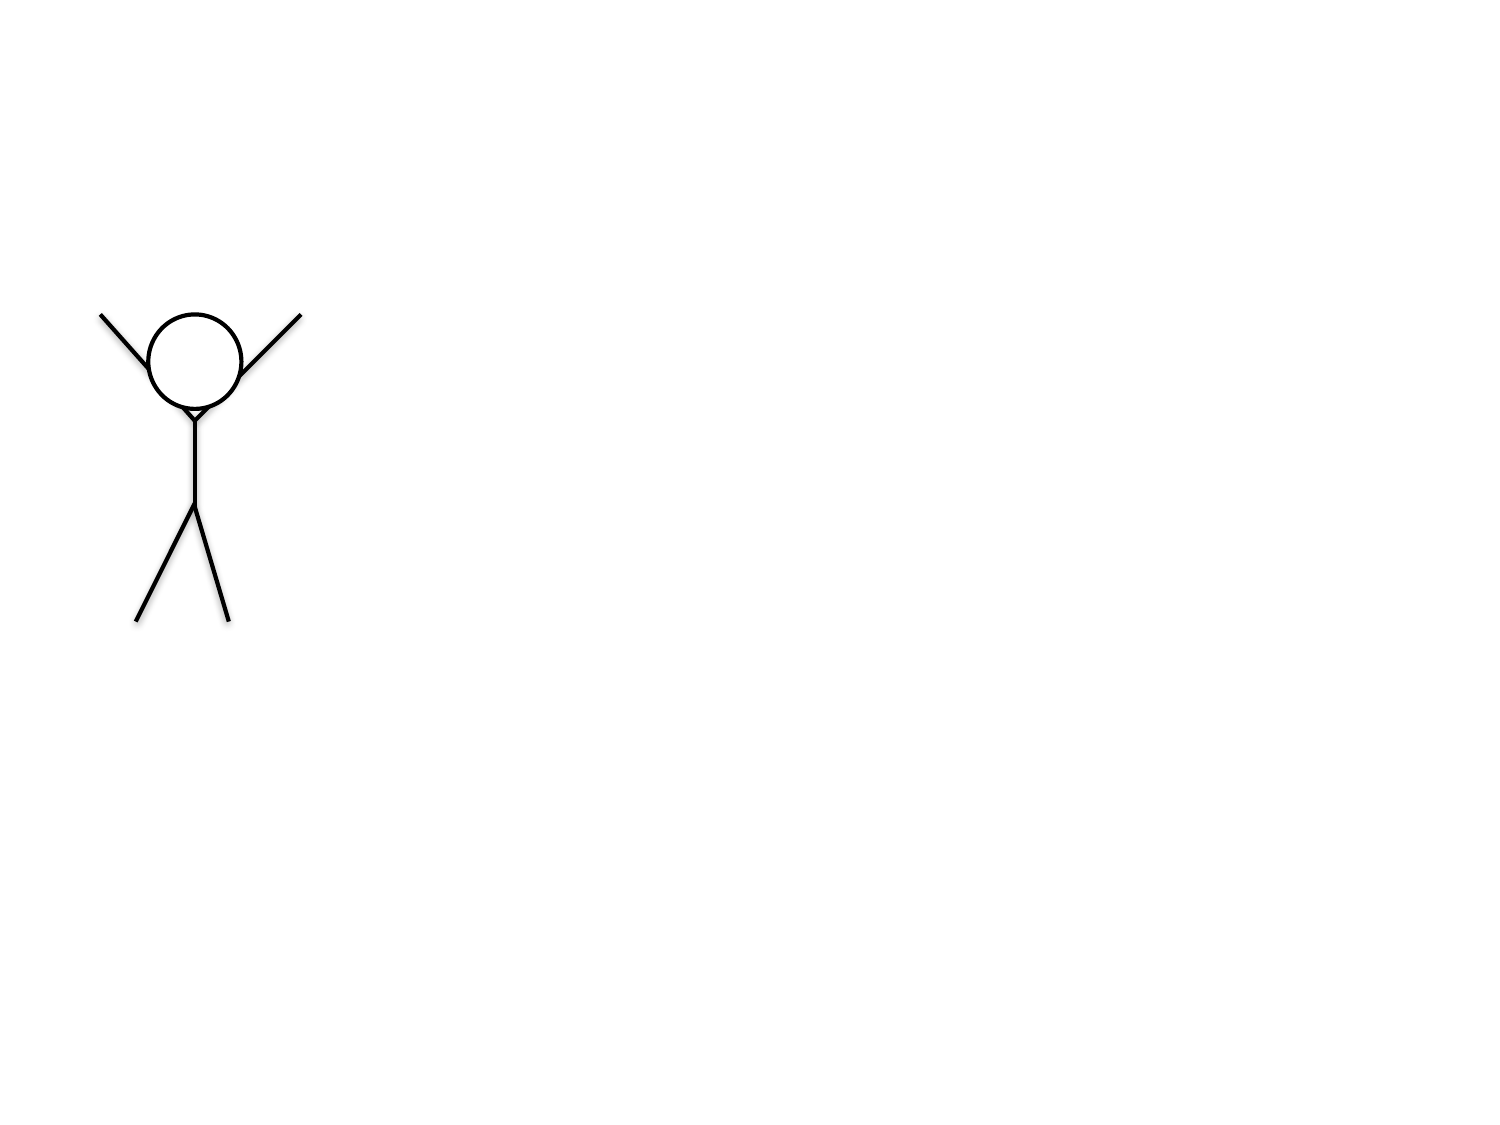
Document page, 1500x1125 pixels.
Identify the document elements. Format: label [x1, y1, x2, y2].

text_box [100, 314, 192, 421]
text_box [194, 506, 230, 622]
text_box [135, 503, 190, 622]
text_box [194, 314, 302, 421]
